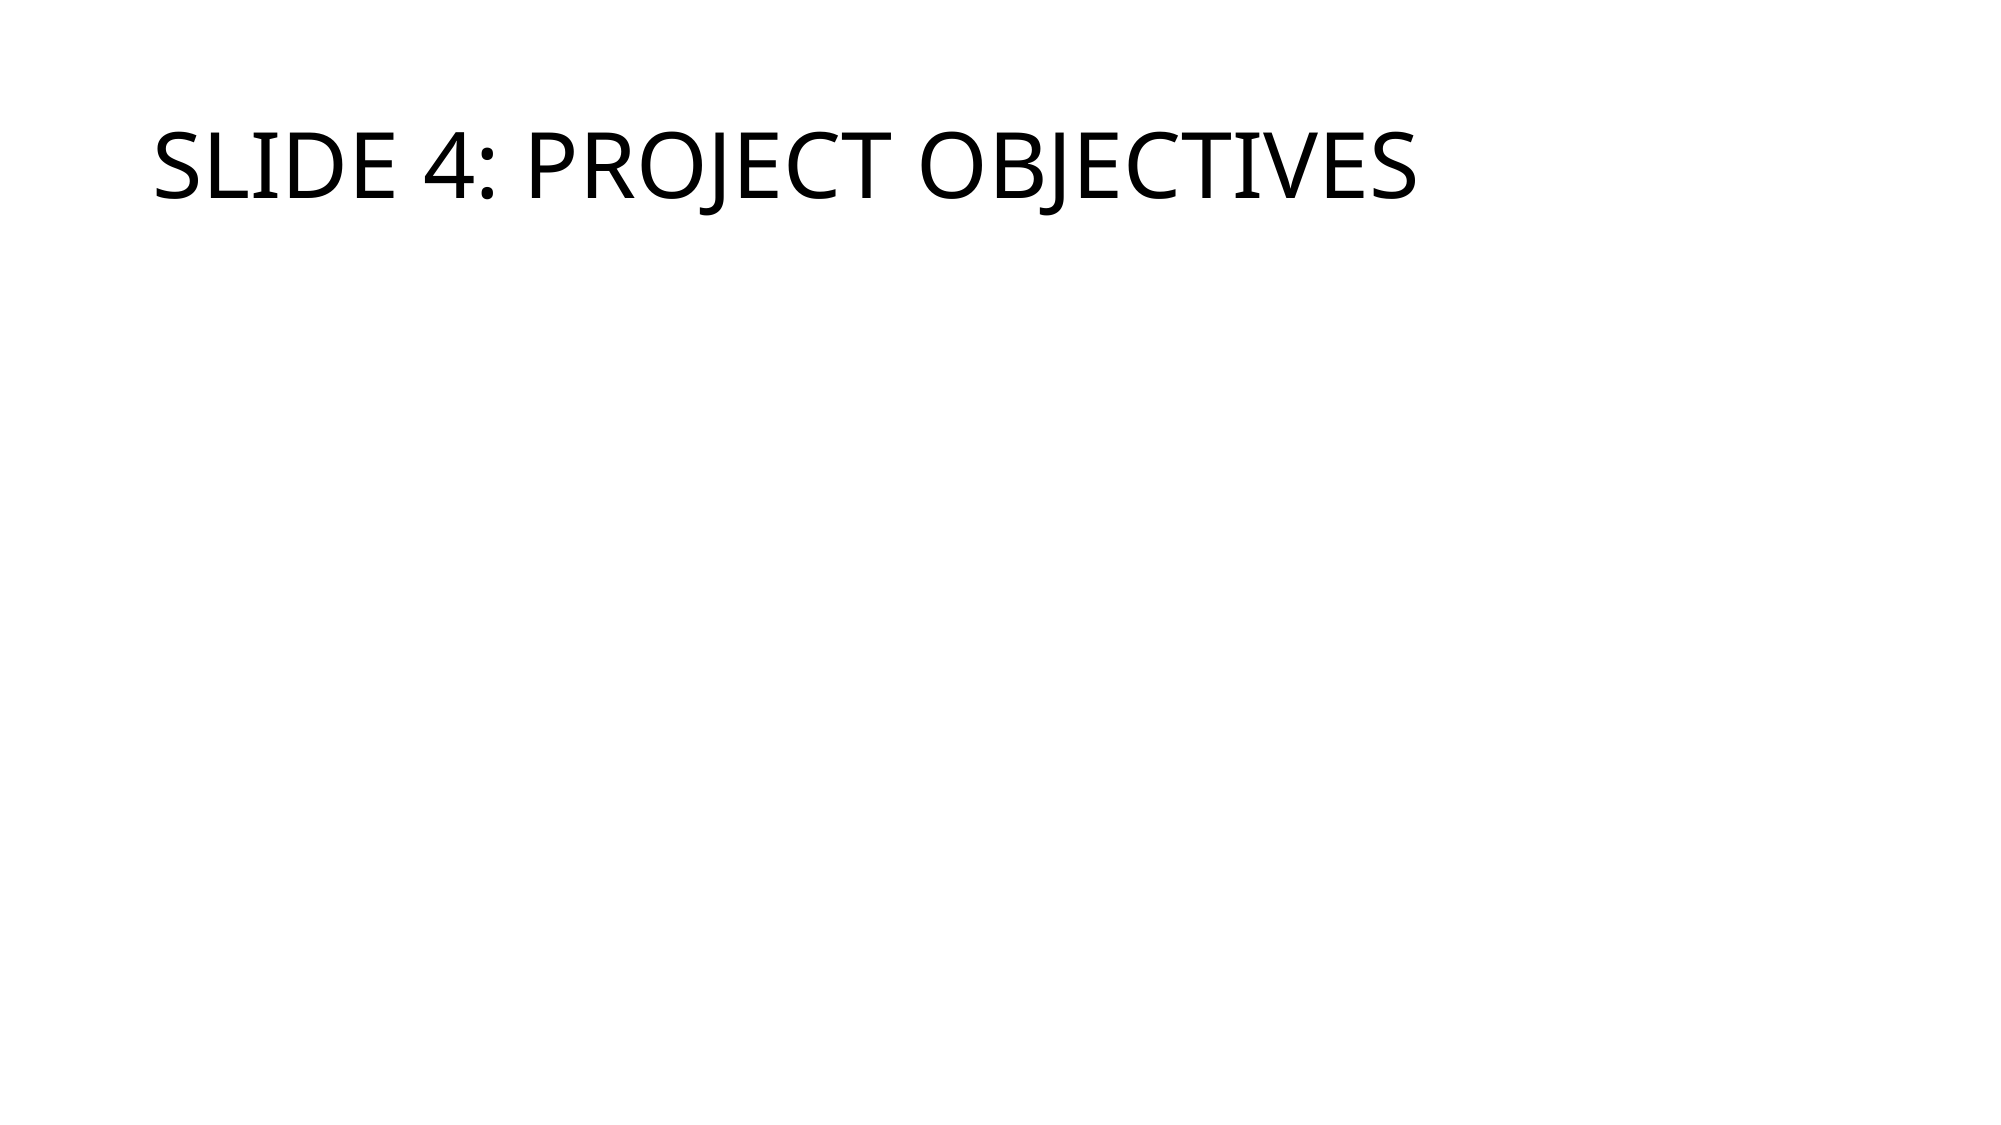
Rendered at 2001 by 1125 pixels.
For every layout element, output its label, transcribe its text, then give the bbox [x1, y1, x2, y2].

title SLIDE 4: PROJECT OBJECTIVES [137, 59, 1863, 278]
